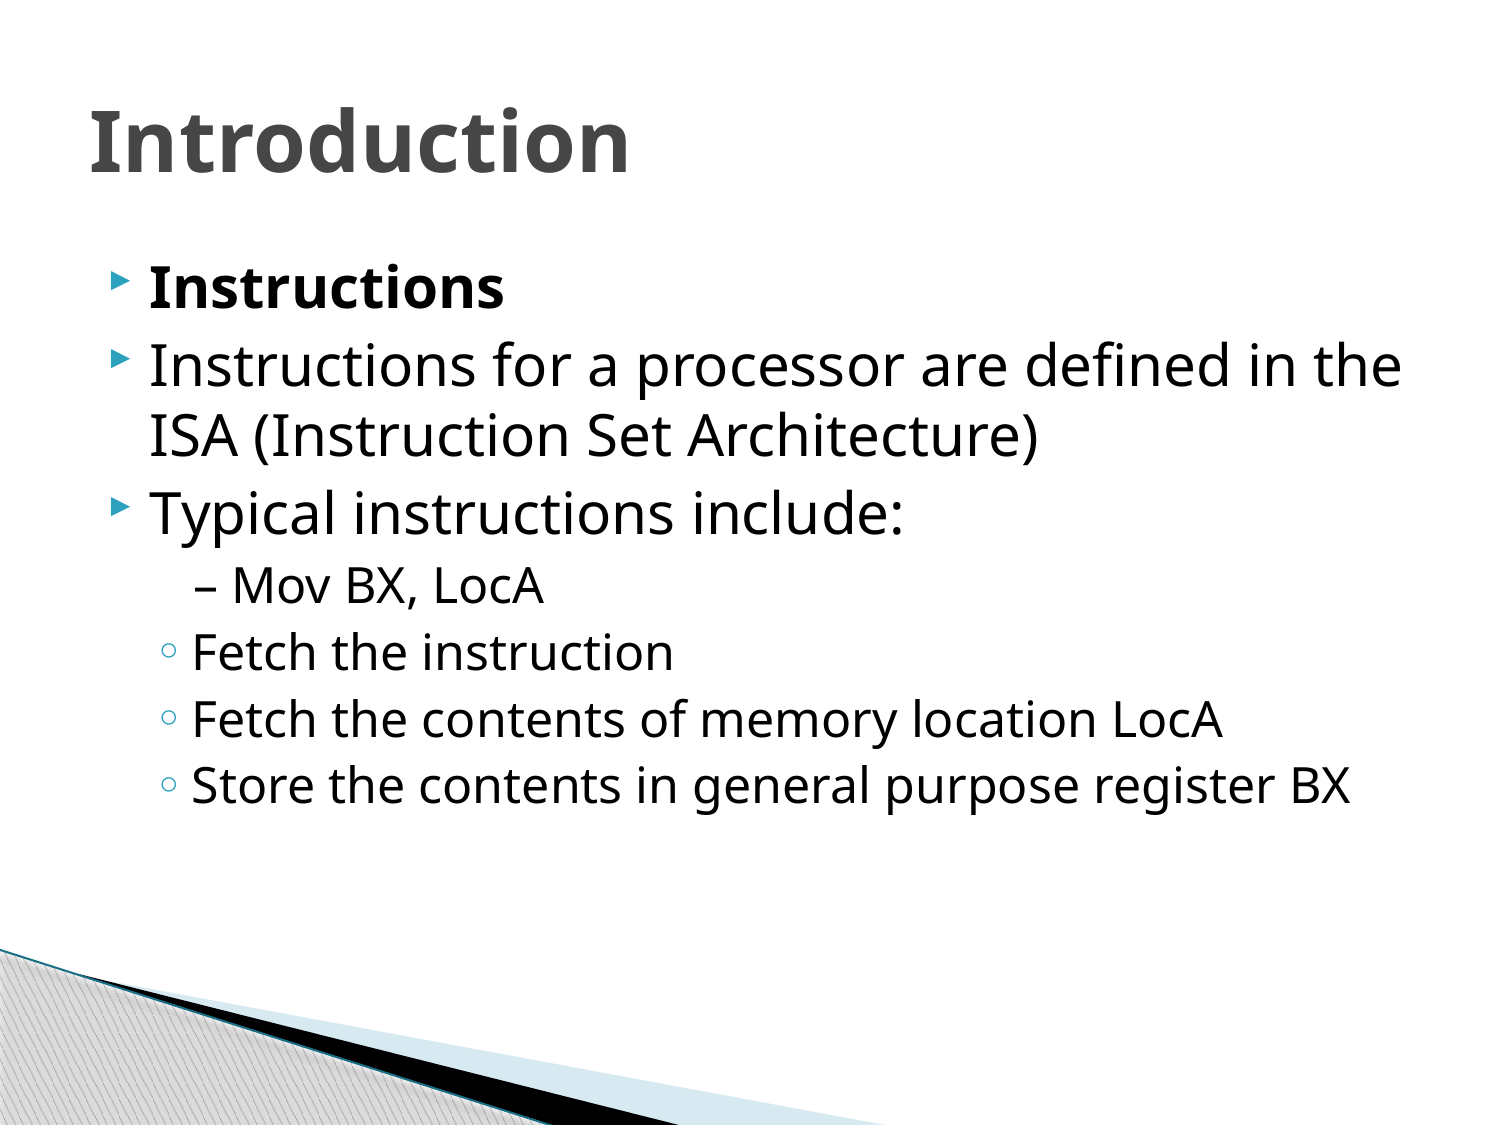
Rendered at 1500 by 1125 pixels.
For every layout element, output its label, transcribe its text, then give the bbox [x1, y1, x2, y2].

list Instructions Instructions for a processor are defined in the ISA (Instruction Set Architecture) Typical instructions include: – Mov BX, LocA Fetch the instruction Fetch the contents of memory location LocA Store the contents in general purpose register BX [75, 243, 1425, 986]
title Introduction [75, 45, 1425, 233]
